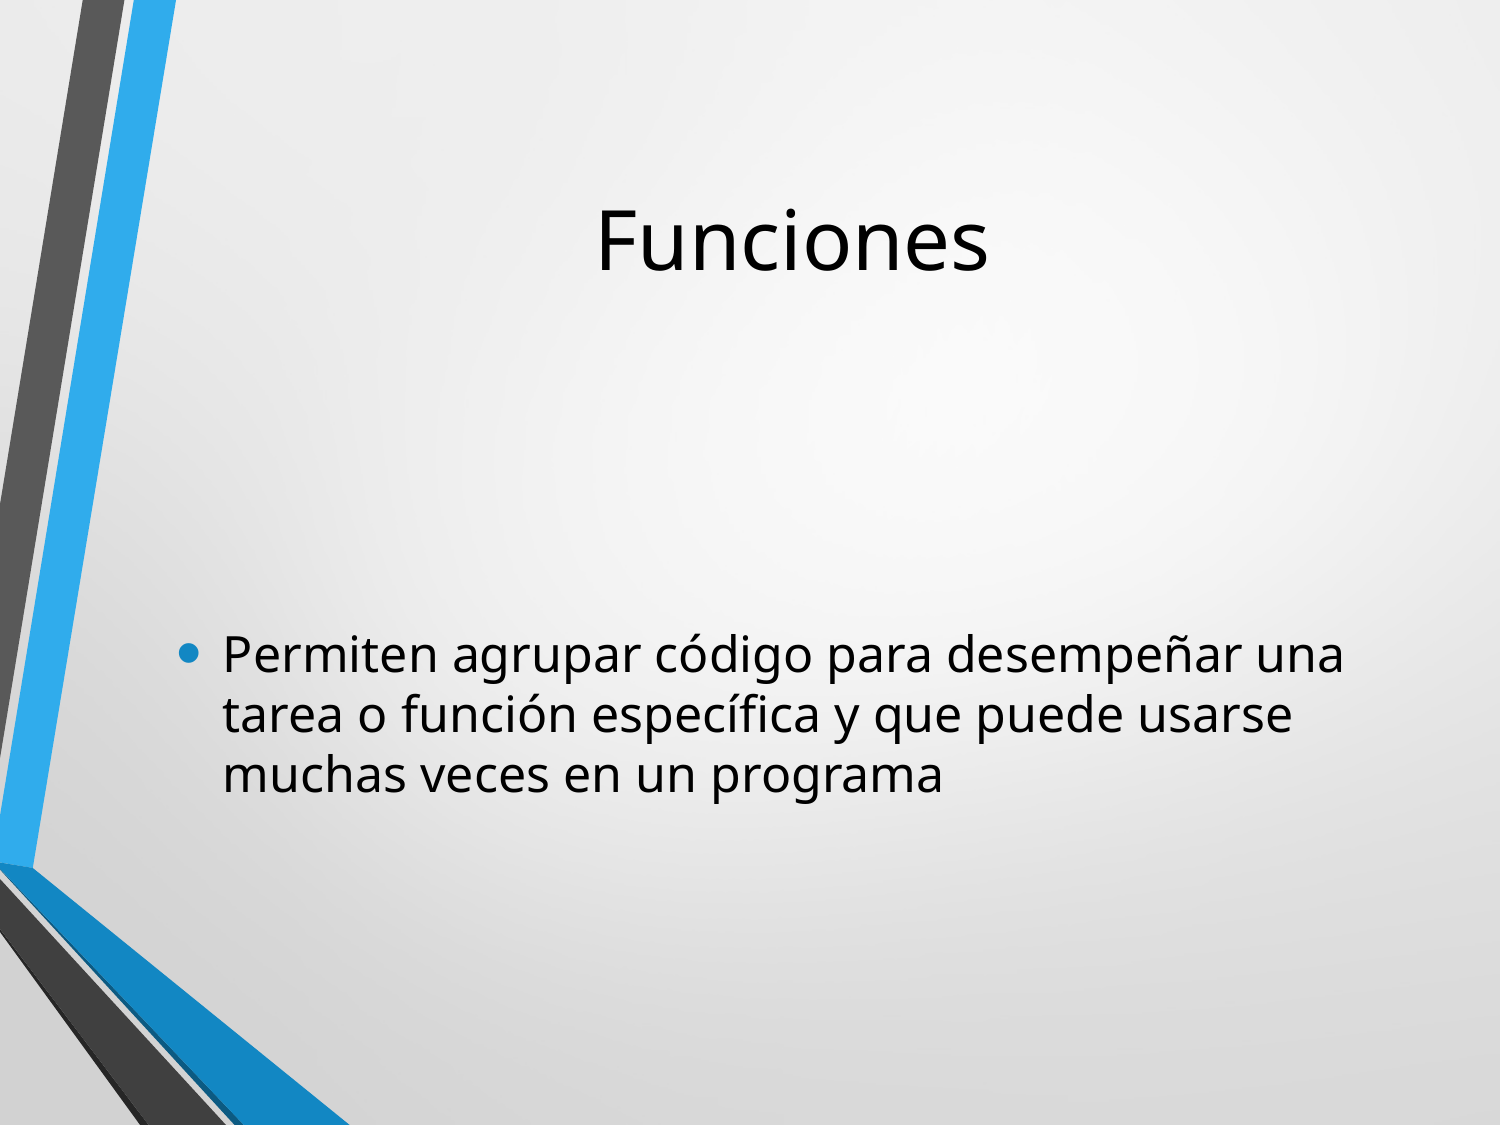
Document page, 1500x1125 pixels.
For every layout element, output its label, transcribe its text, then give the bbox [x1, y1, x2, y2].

title Funciones [161, 75, 1425, 400]
list Permiten agrupar código para desempeñar una tarea o función específica y que puede usarse muchas veces en un programa [161, 437, 1425, 989]
